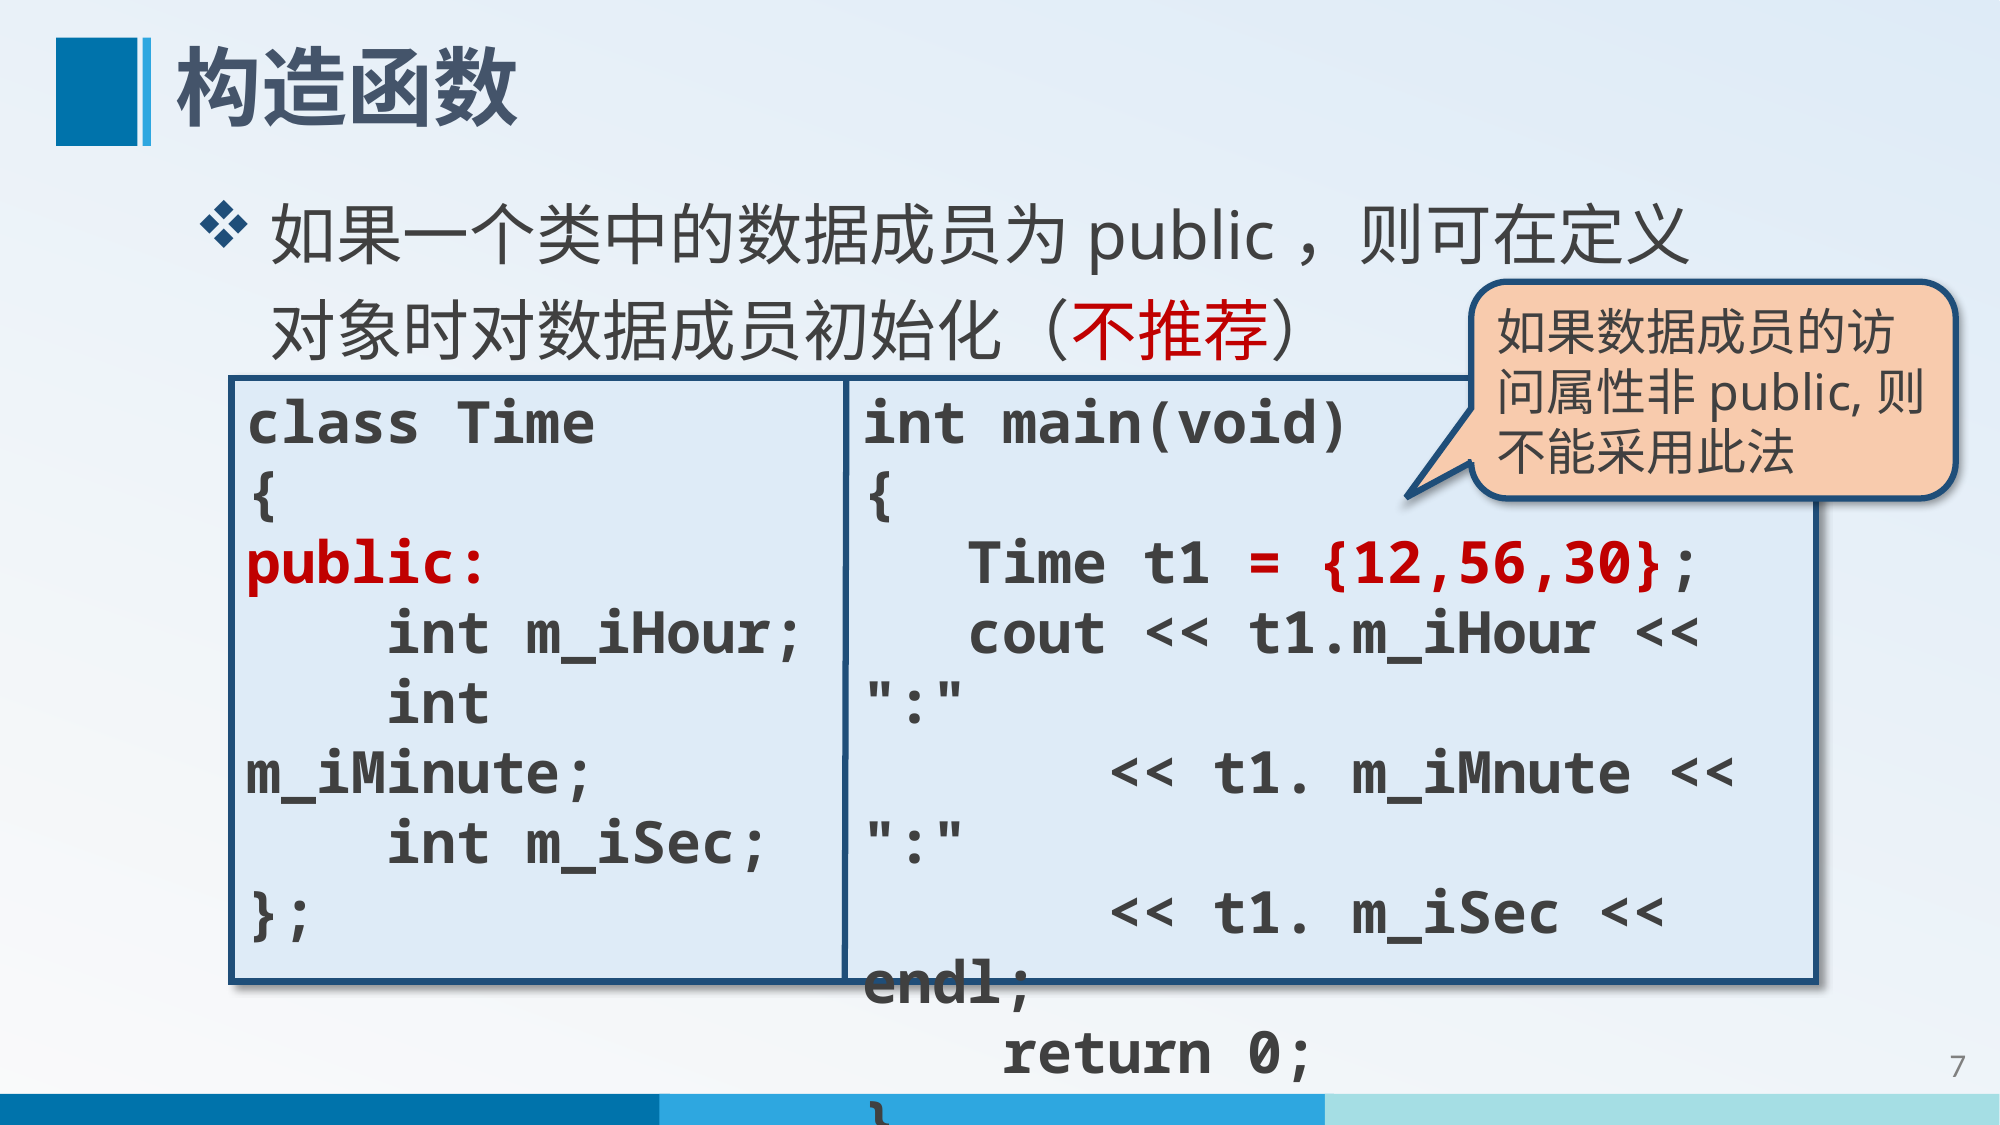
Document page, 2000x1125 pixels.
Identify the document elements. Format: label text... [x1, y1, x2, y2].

text_box 如果一个类中的数据成员为public，则可在定义对象时对数据成员初始化（不推荐） [179, 169, 1771, 377]
text_box int main(void) { Time t1 = {12,56,30}; cout << t1.m_iHour << ":" << t1. m_iMnute << ":" << t1. m_iSec << endl; return 0; } [847, 378, 1817, 1125]
text_box 如果数据成员的访问属性非public,则不能采用此法 [1405, 280, 1957, 500]
text_box [230, 377, 1468, 982]
text_box class Time { public: int m_iHour; int m_iMinute; int m_iSec; }; [231, 378, 843, 953]
title 构造函数 [160, 37, 1791, 146]
